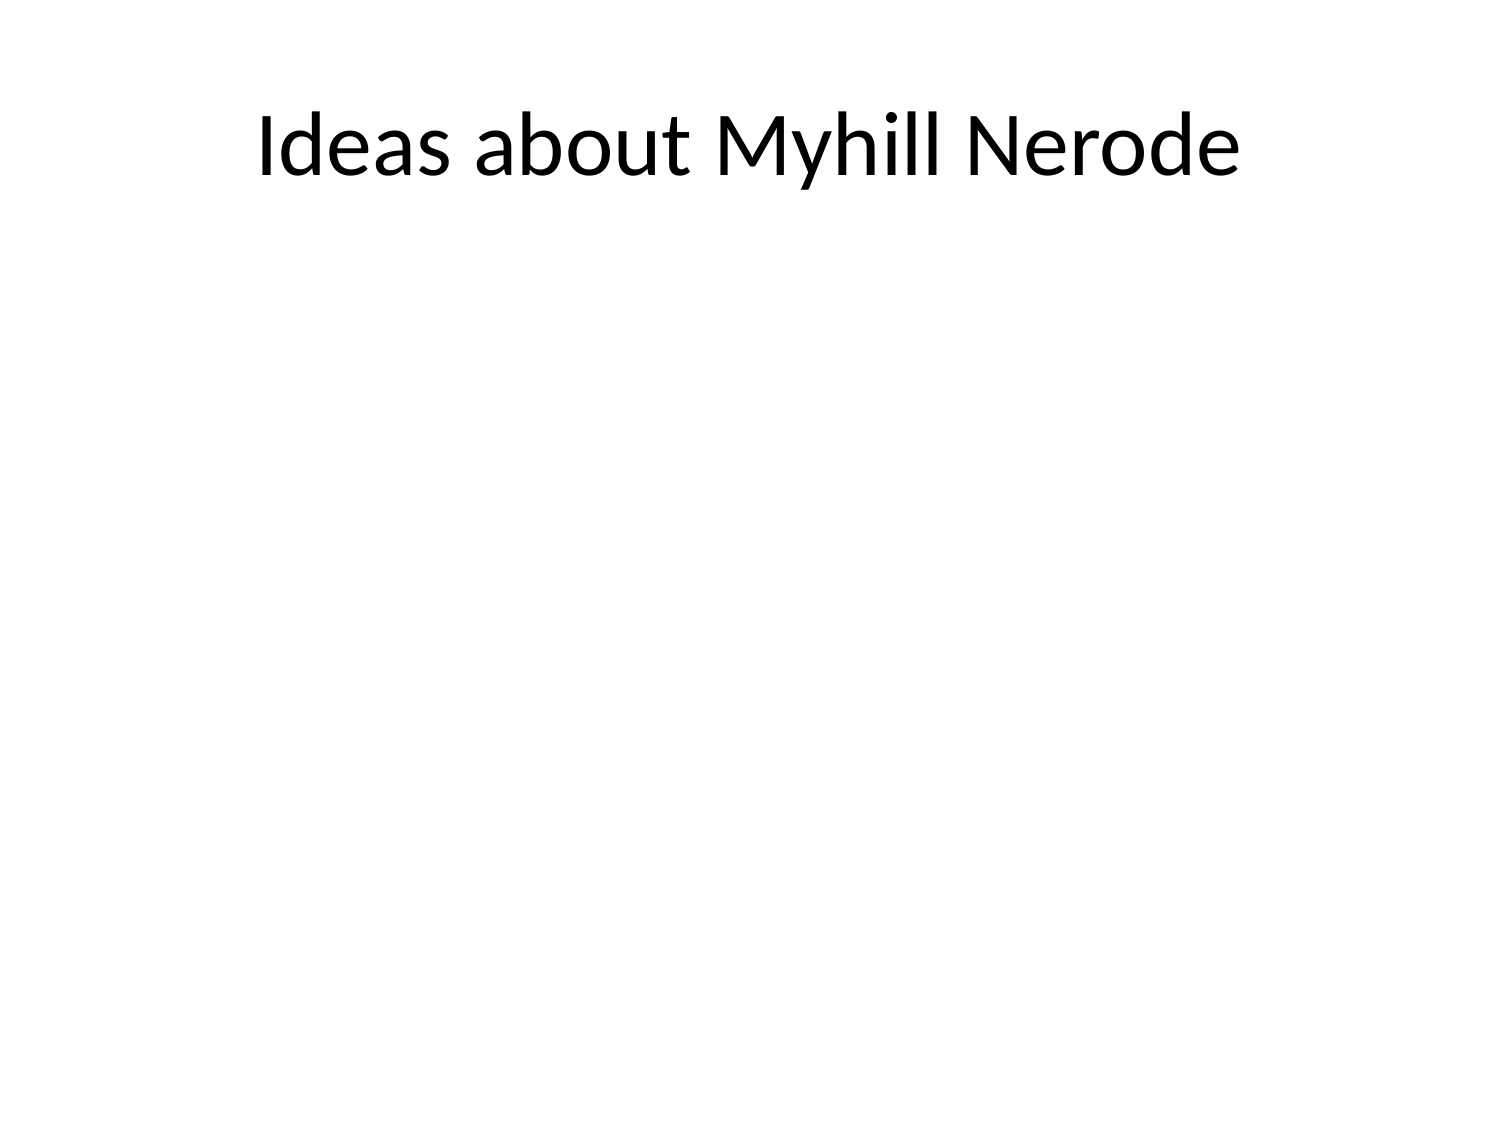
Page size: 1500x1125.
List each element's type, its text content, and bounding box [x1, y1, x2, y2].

title Ideas about Myhill Nerode [75, 45, 1425, 233]
